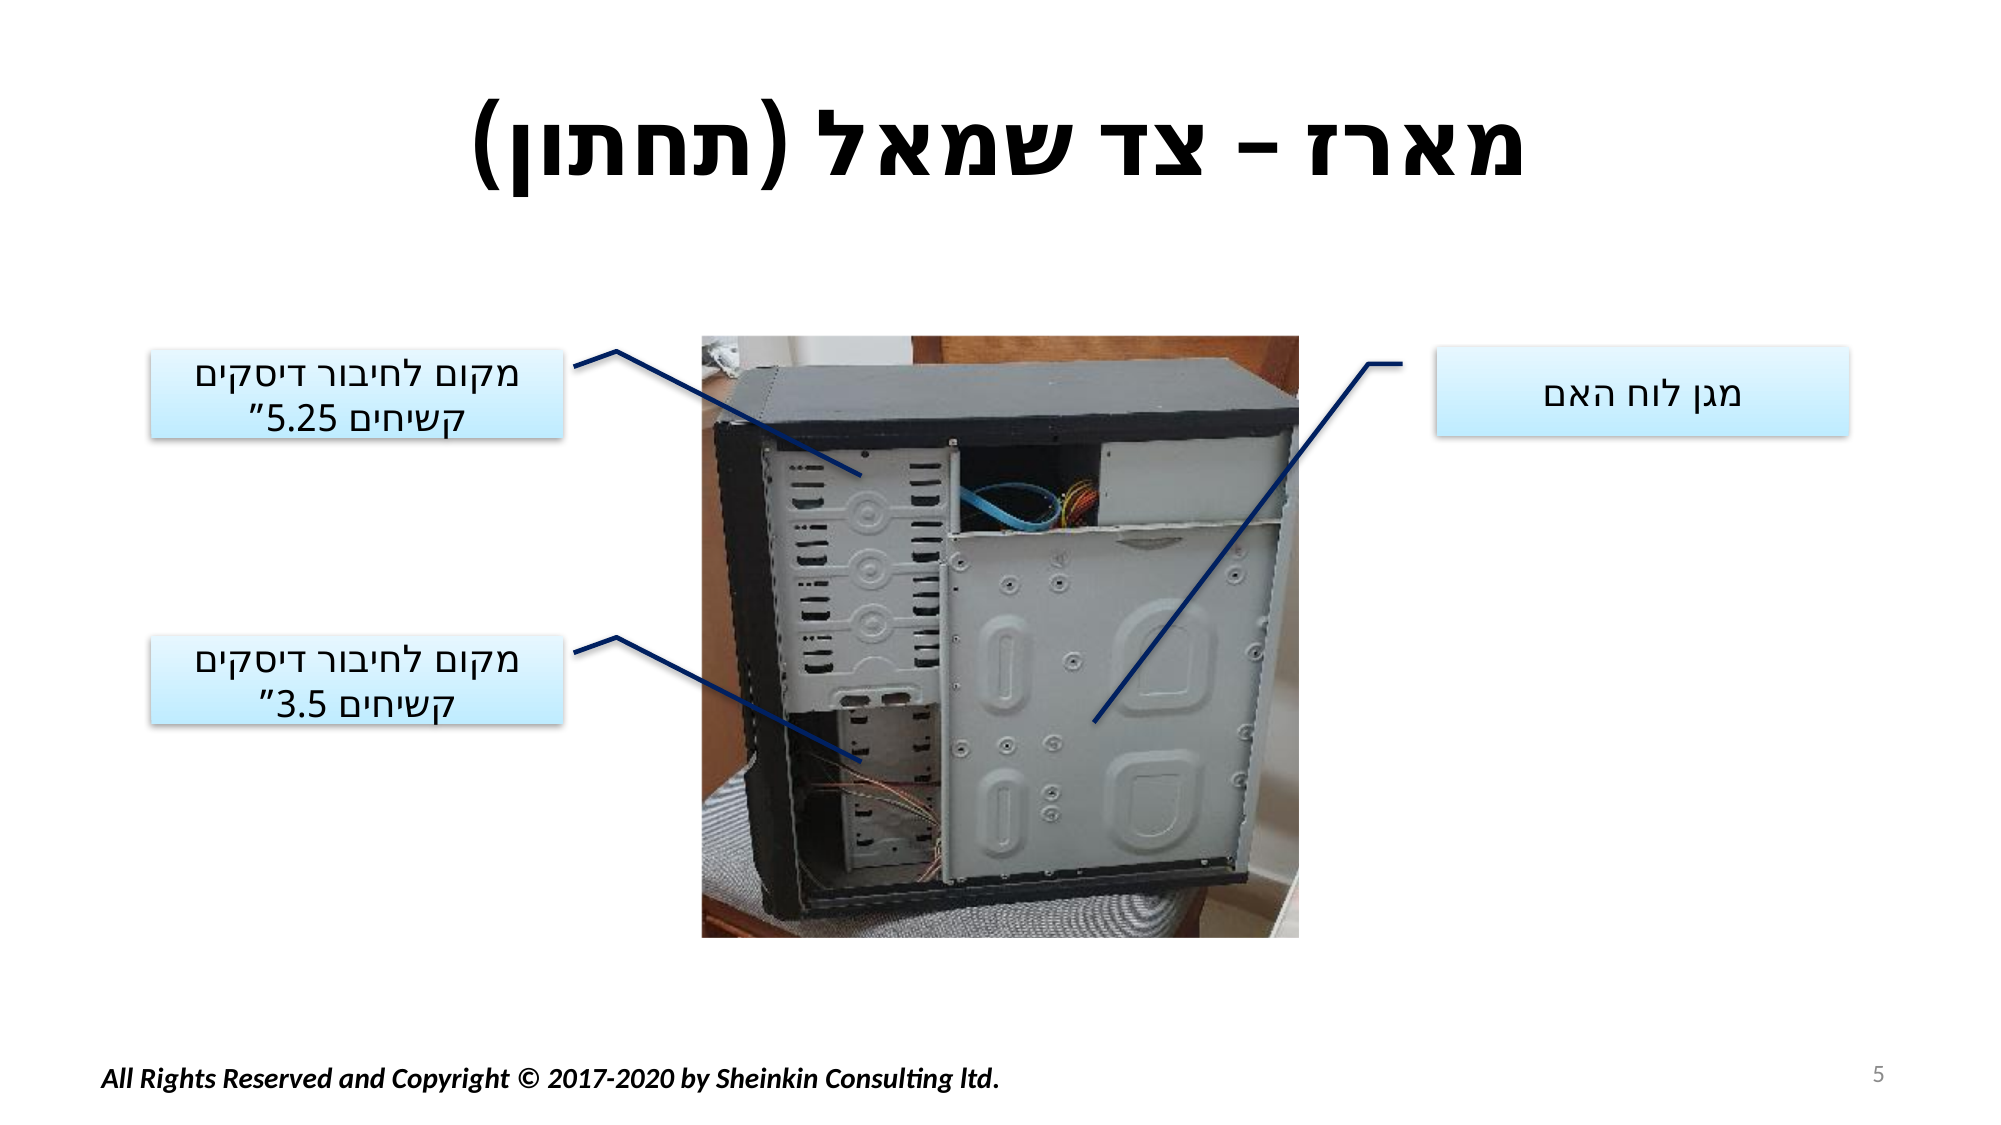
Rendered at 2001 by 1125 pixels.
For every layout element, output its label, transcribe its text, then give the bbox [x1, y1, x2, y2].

title מארז – צד שמאל (תחתון) [99, 45, 1900, 233]
slide_number 5 [1433, 1042, 1900, 1103]
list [698, 337, 1302, 935]
text_box מקום לחיבור דיסקים קשיחים 3.5” [151, 636, 563, 724]
text_box מקום לחיבור דיסקים קשיחים 3.5” [573, 636, 693, 678]
text_box מקום לחיבור דיסקים קשיחים 5.25” [151, 350, 563, 438]
text_box מקום לחיבור דיסקים קשיחים 5.25” [573, 350, 693, 392]
text_box מגן לוח האם [1437, 347, 1849, 436]
text_box מגן לוח האם [1307, 363, 1403, 446]
